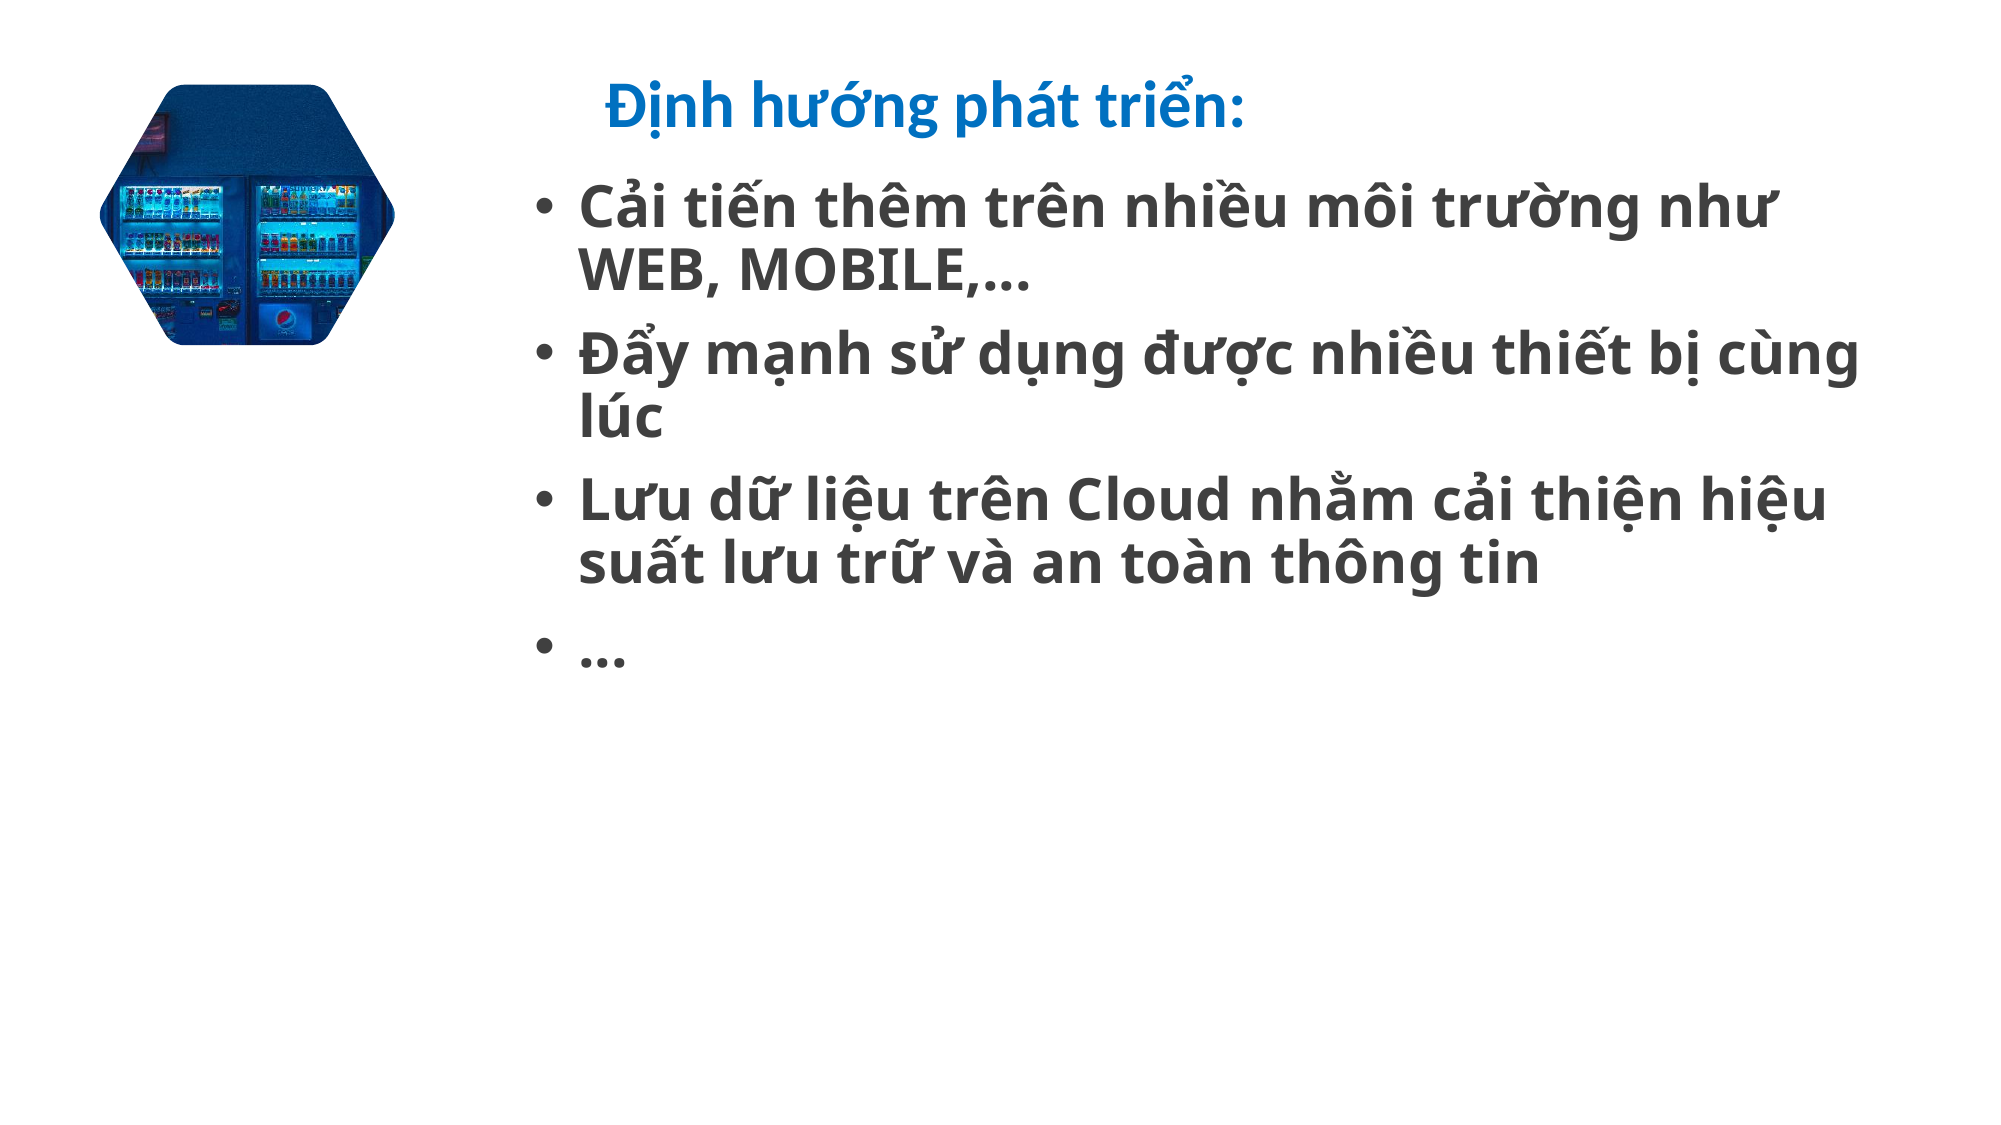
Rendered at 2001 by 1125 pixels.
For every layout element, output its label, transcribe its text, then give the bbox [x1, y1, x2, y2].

text_box Cải tiến thêm trên nhiều môi trường như WEB, MOBILE,... Đẩy mạnh sử dụng được nhiều thiết bị cùng lúc Lưu dữ liệu trên Cloud nhằm cải thiện hiệu suất lưu trữ và an toàn thông tin ... [519, 169, 1950, 1067]
picture [99, 84, 395, 346]
text_box Định hướng phát triển: [589, 53, 1263, 148]
